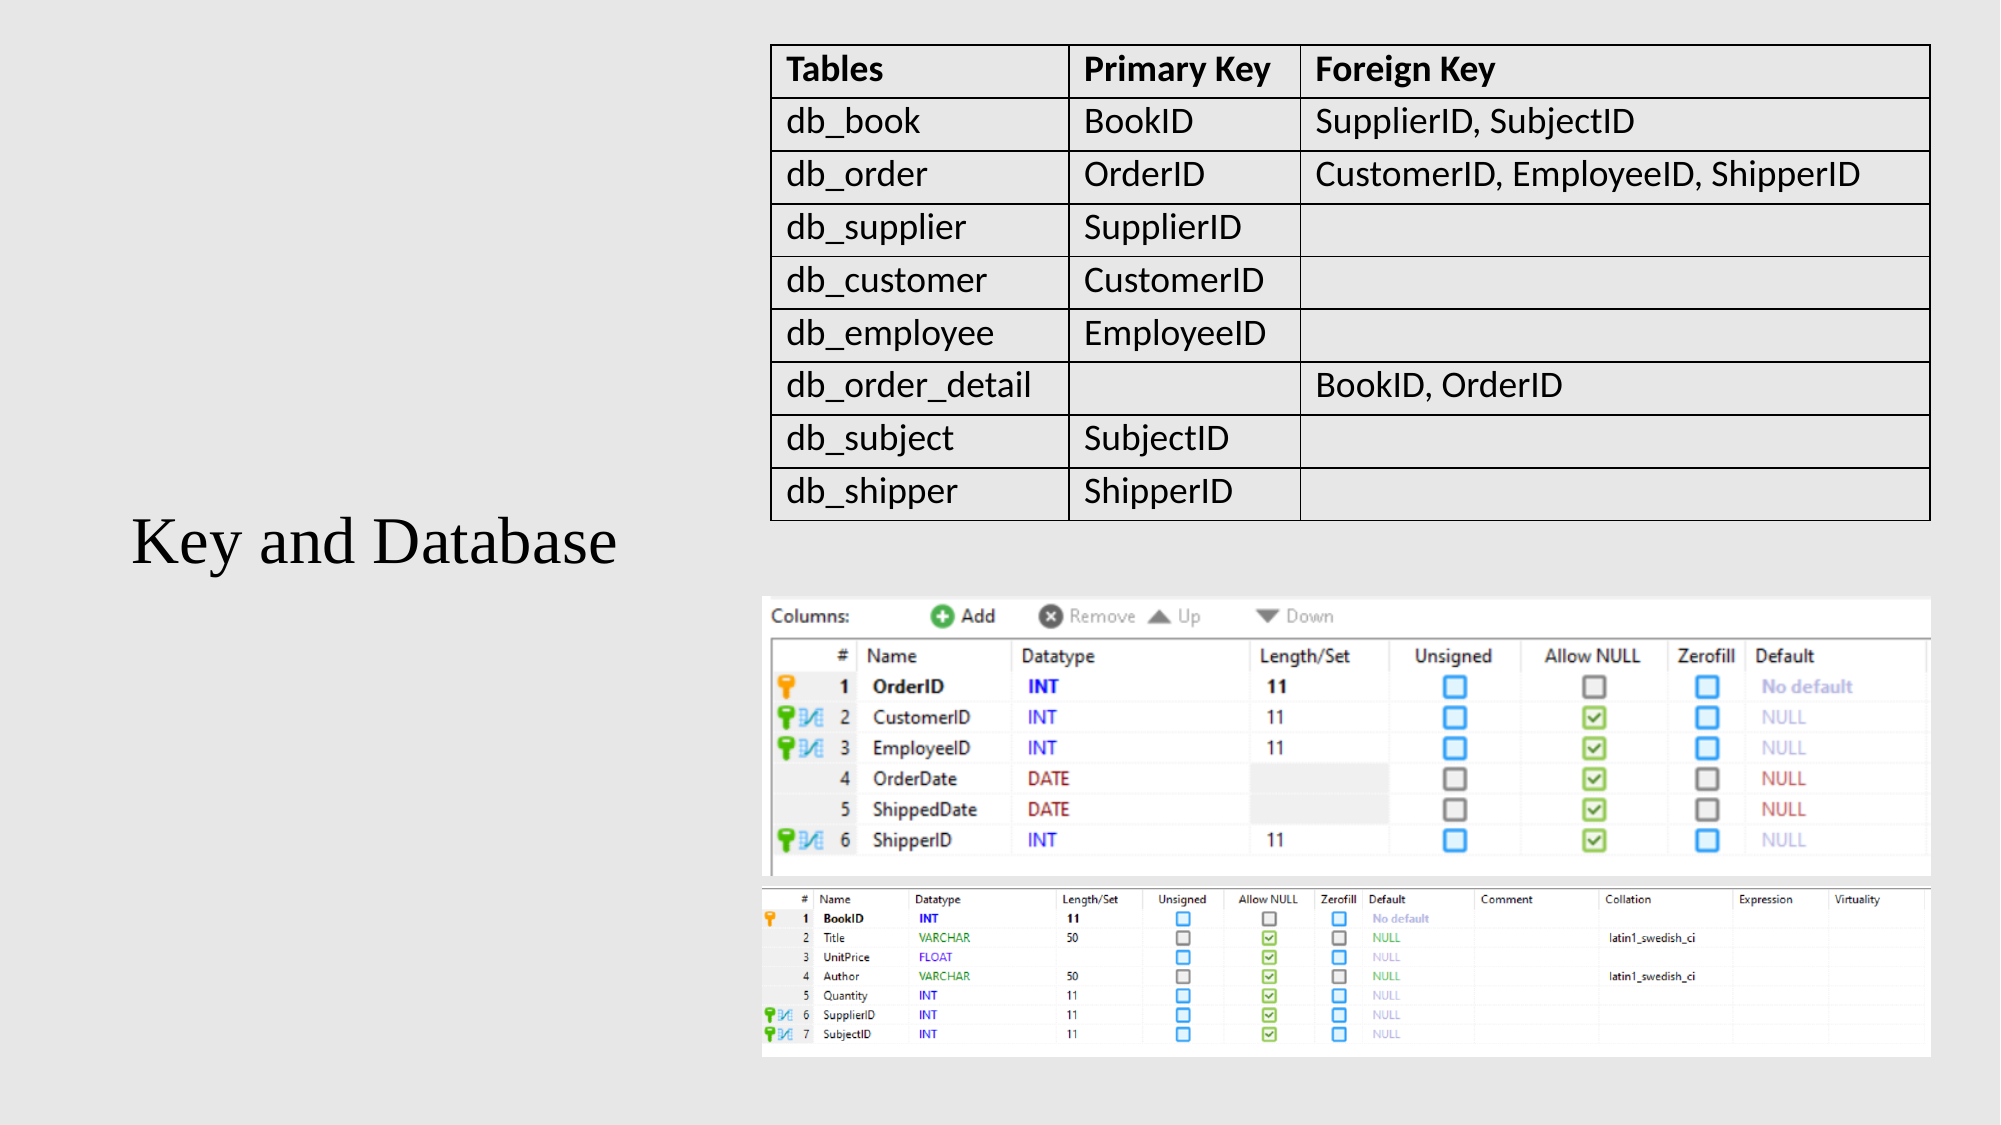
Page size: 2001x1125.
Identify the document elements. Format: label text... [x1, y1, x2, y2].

table_cell BookID, OrderID [1301, 363, 1929, 414]
table_cell SupplierID, SubjectID [1301, 99, 1929, 150]
table_header Primary Key [1070, 46, 1300, 97]
table_cell EmployeeID [1070, 310, 1300, 361]
table_cell [1301, 205, 1929, 256]
table_cell db_book [772, 99, 1068, 150]
table_cell SubjectID [1070, 416, 1300, 467]
table_cell db_order_detail [772, 363, 1068, 414]
table_cell db_subject [772, 416, 1068, 467]
table_cell db_supplier [772, 205, 1068, 256]
table_cell db_customer [772, 257, 1068, 308]
table_cell BookID [1070, 99, 1300, 150]
table_cell SupplierID [1070, 205, 1300, 256]
table_header Foreign Key [1301, 46, 1929, 97]
table_cell db_shipper [772, 469, 1068, 520]
table_cell db_employee [772, 310, 1068, 361]
picture [762, 596, 1931, 876]
table_cell CustomerID, EmployeeID, ShipperID [1301, 152, 1929, 203]
table_cell CustomerID [1070, 257, 1300, 308]
picture [762, 886, 1931, 1057]
table_cell [1301, 257, 1929, 308]
table_cell [1301, 416, 1929, 467]
table_cell db_order [772, 152, 1068, 203]
table_cell ShipperID [1070, 469, 1300, 520]
table_header Tables [772, 46, 1068, 97]
table_cell [1301, 310, 1929, 361]
table_cell [1301, 469, 1929, 520]
table_cell [1070, 363, 1300, 414]
table_cell OrderID [1070, 152, 1300, 203]
text_box Key and Database [116, 489, 634, 585]
